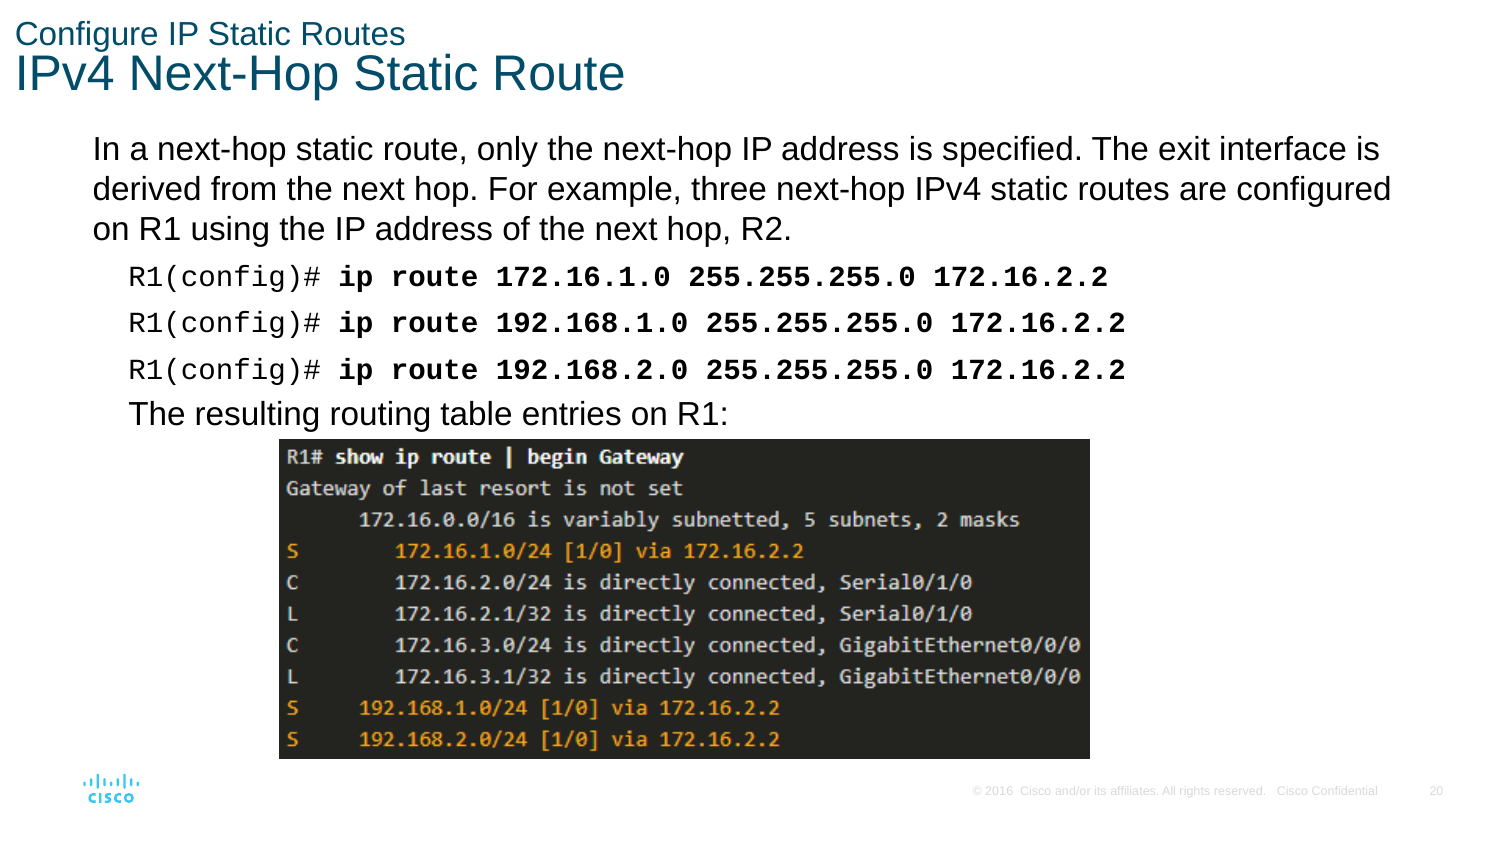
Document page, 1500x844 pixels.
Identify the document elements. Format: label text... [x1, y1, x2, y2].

title Configure IP Static Routes IPv4 Next-Hop Static Route [0, 0, 1369, 120]
picture [278, 439, 1091, 759]
list In a next-hop static route, only the next-hop IP address is specified. The exit interface is derived from the next hop. For example, three next-hop IPv4 static routes are configured on R1 using the IP address of the next hop, R2. R1(config)# ip route 172.16.1.0 255.255.255.0 172.16.2.2 R1(config)# ip route 192.168.1.0 255.255.255.0 172.16.2.2 R1(config)# ip route 192.168.2.0 255.255.255.0 172.16.2.2 The resulting routing table entries on R1: [77, 120, 1437, 440]
